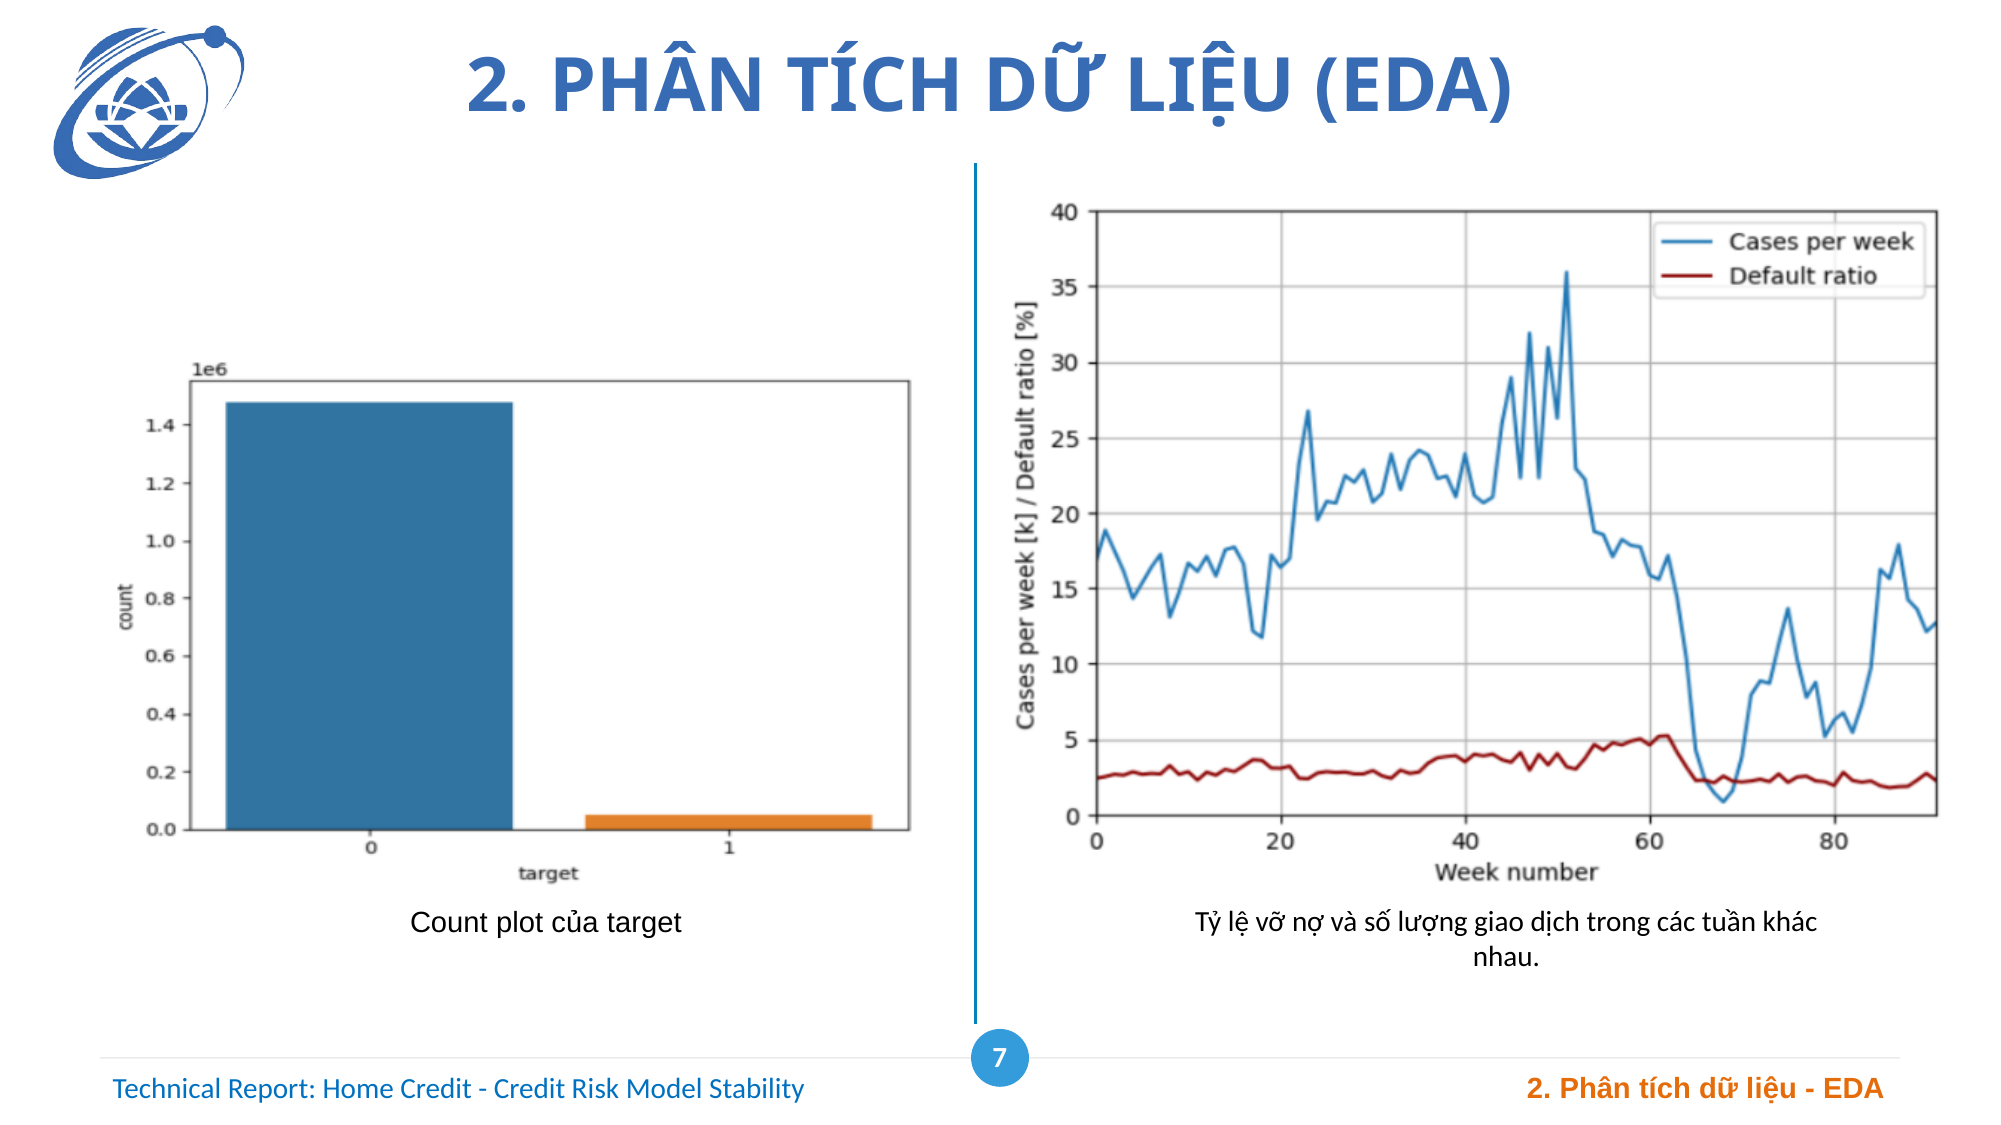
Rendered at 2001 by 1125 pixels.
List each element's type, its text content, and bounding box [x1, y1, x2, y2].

text_box Tỷ lệ vỡ nợ và số lượng giao dịch trong các tuần khác nhau. [1153, 904, 1860, 981]
text_box 2. PHÂN TÍCH DỮ LIỆU (EDA) [193, 46, 1807, 207]
picture [68, 337, 958, 897]
slide_number 7 [957, 1024, 1043, 1088]
text_box Count plot của target [193, 905, 899, 947]
text_box Technical Report: Home Credit - Credit Risk Model Stability [97, 1062, 988, 1112]
picture [999, 183, 1972, 896]
picture [52, 24, 246, 185]
text_box 2. Phân tích dữ liệu - EDA [1042, 1062, 1900, 1125]
